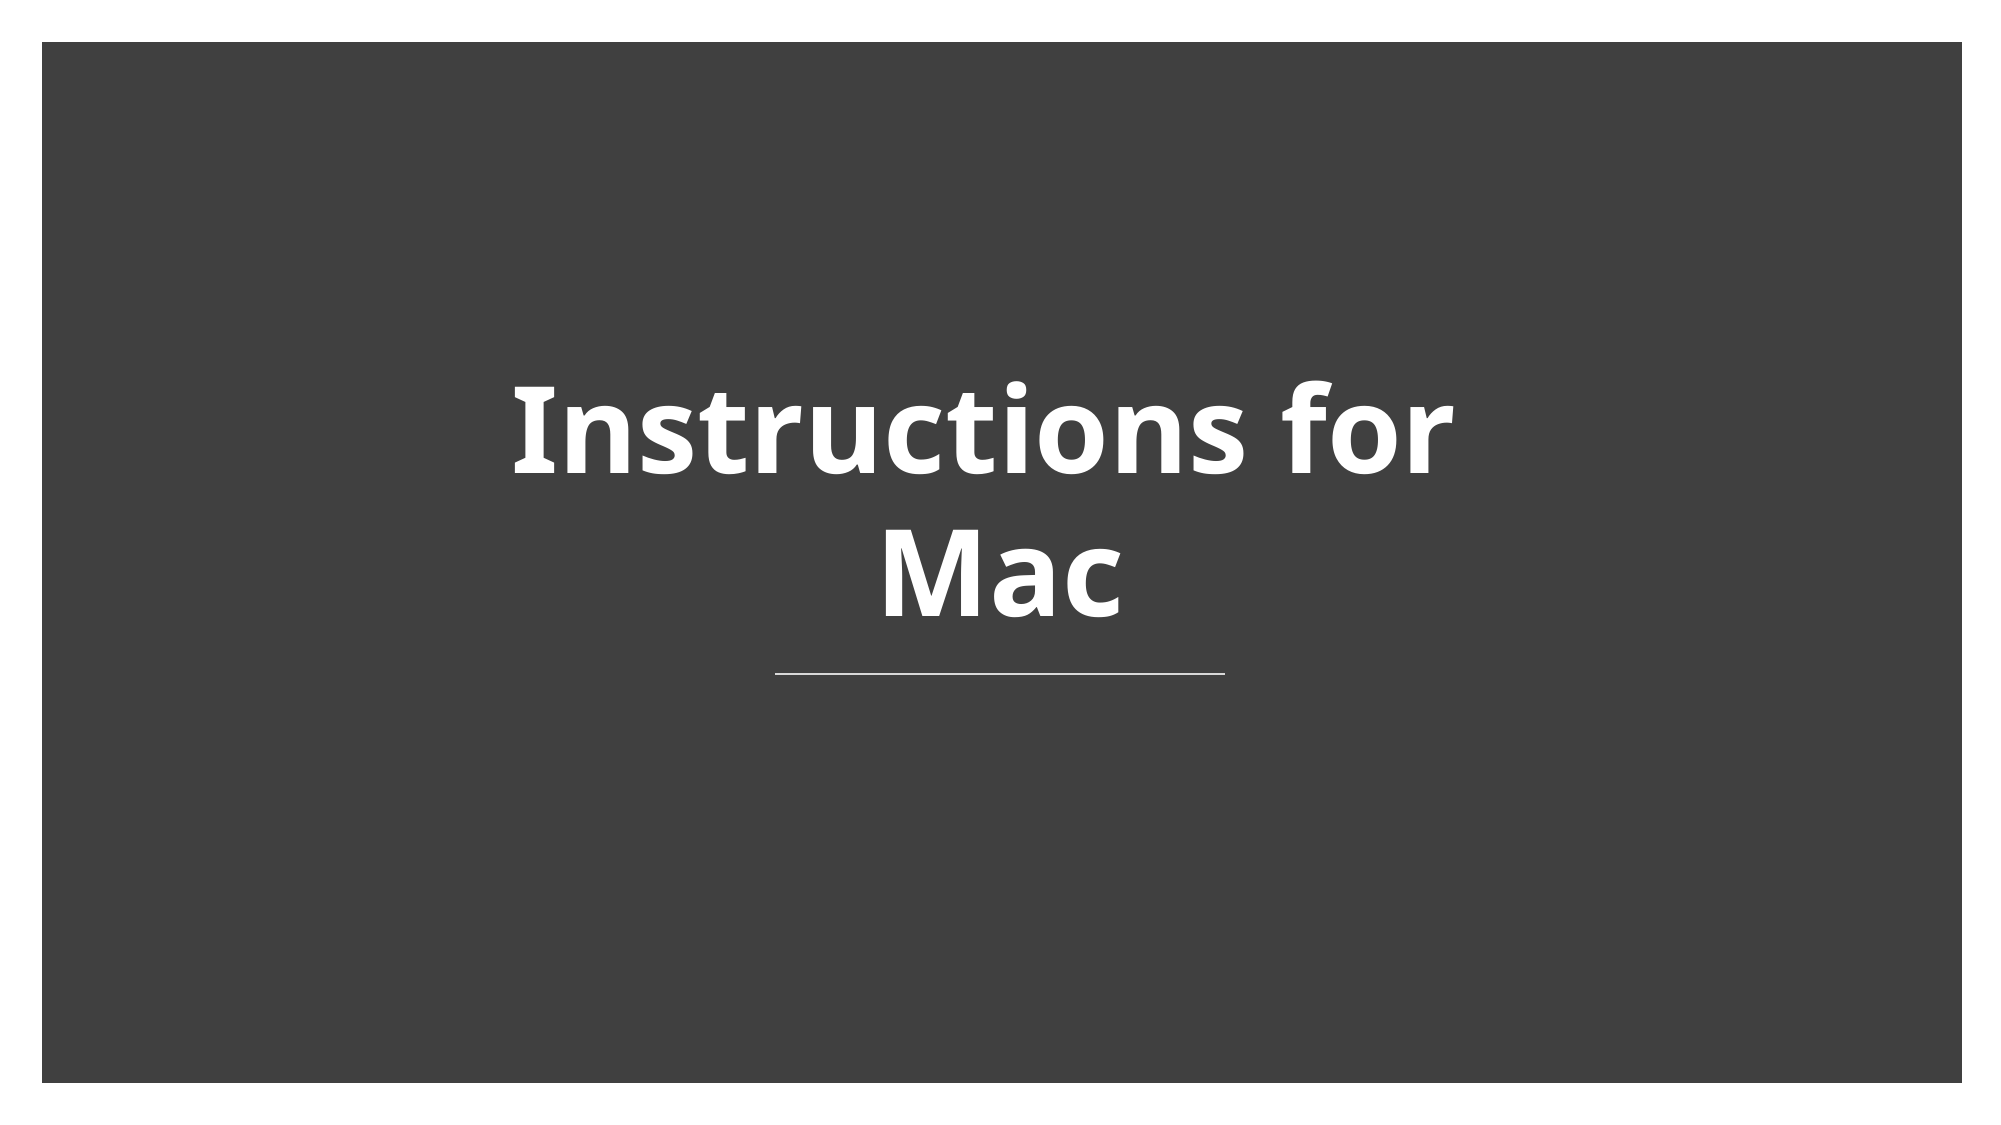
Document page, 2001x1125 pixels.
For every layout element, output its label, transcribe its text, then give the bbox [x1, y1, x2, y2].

text_box [52, 52, 1952, 1073]
text_box [0, 0, 2000, 1125]
text_box Instructions for Mac [249, 184, 1750, 650]
